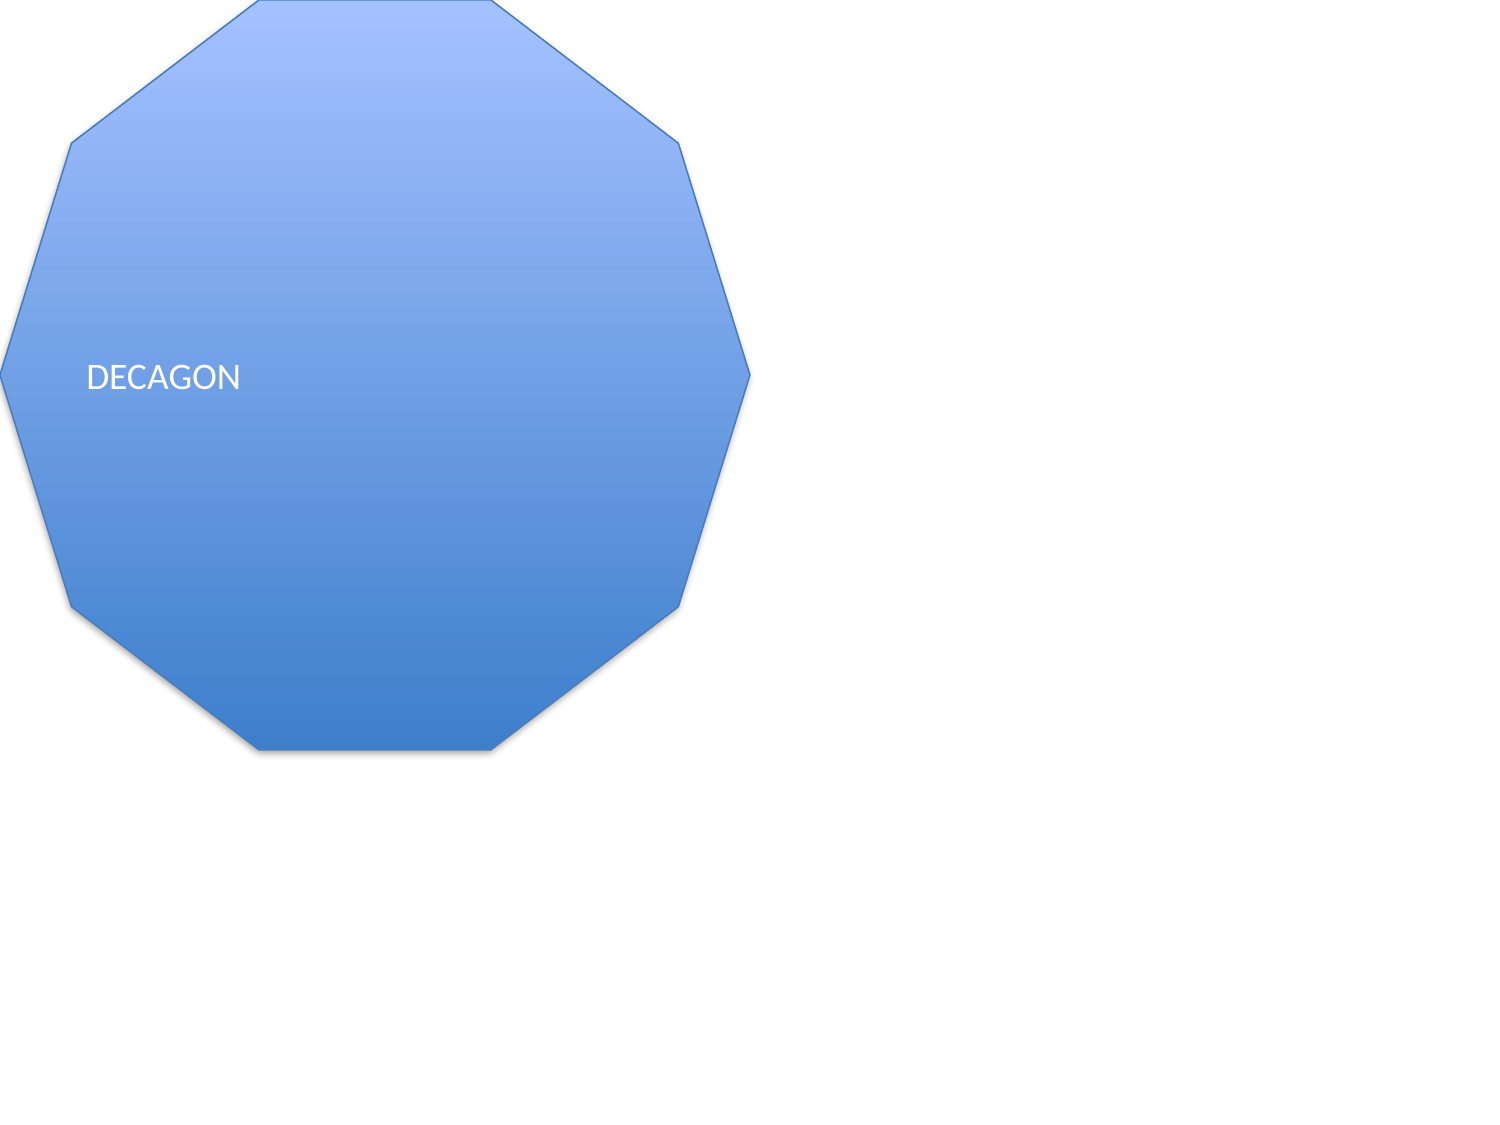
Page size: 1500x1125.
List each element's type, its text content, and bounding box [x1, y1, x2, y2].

text_box DECAGON [0, 0, 751, 751]
